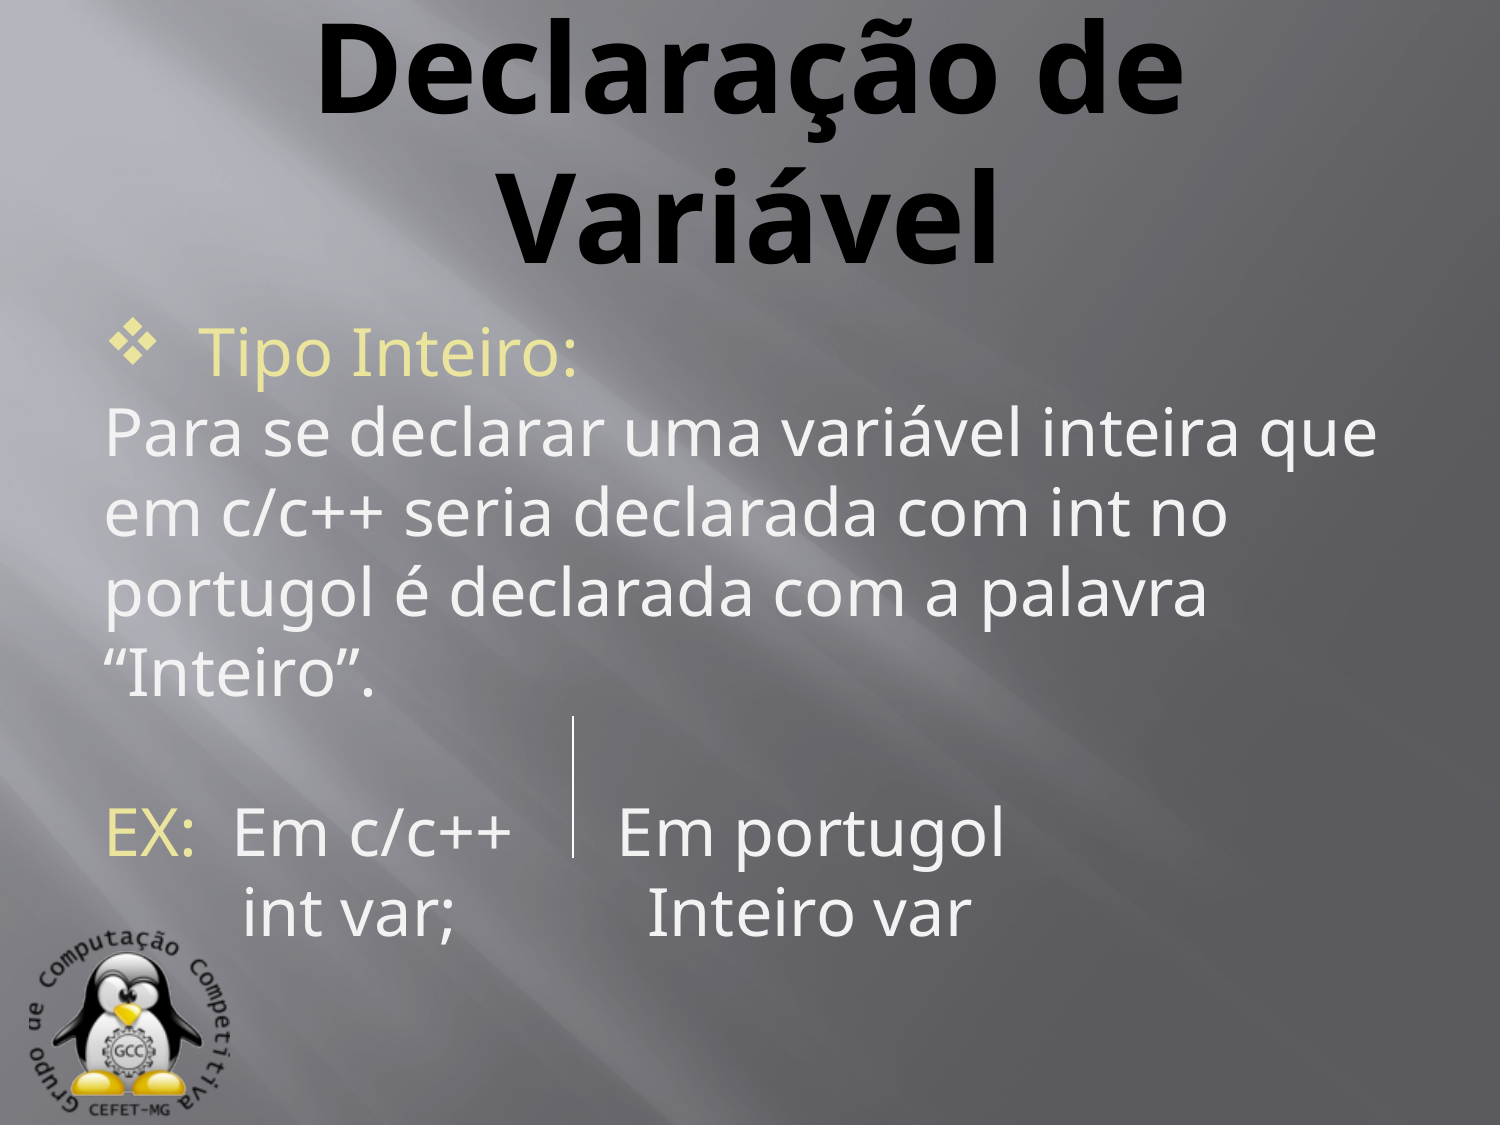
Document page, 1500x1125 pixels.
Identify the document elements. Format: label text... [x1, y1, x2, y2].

title Declaração de Variável [75, 45, 1425, 233]
text_box Tipo Inteiro: Para se declarar uma variável inteira que em c/c++ seria declarada com int no portugol é declarada com a palavra “Inteiro”. EX: Em c/c++ Em portugol int var; Inteiro var [88, 302, 1447, 957]
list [29, 924, 230, 1125]
